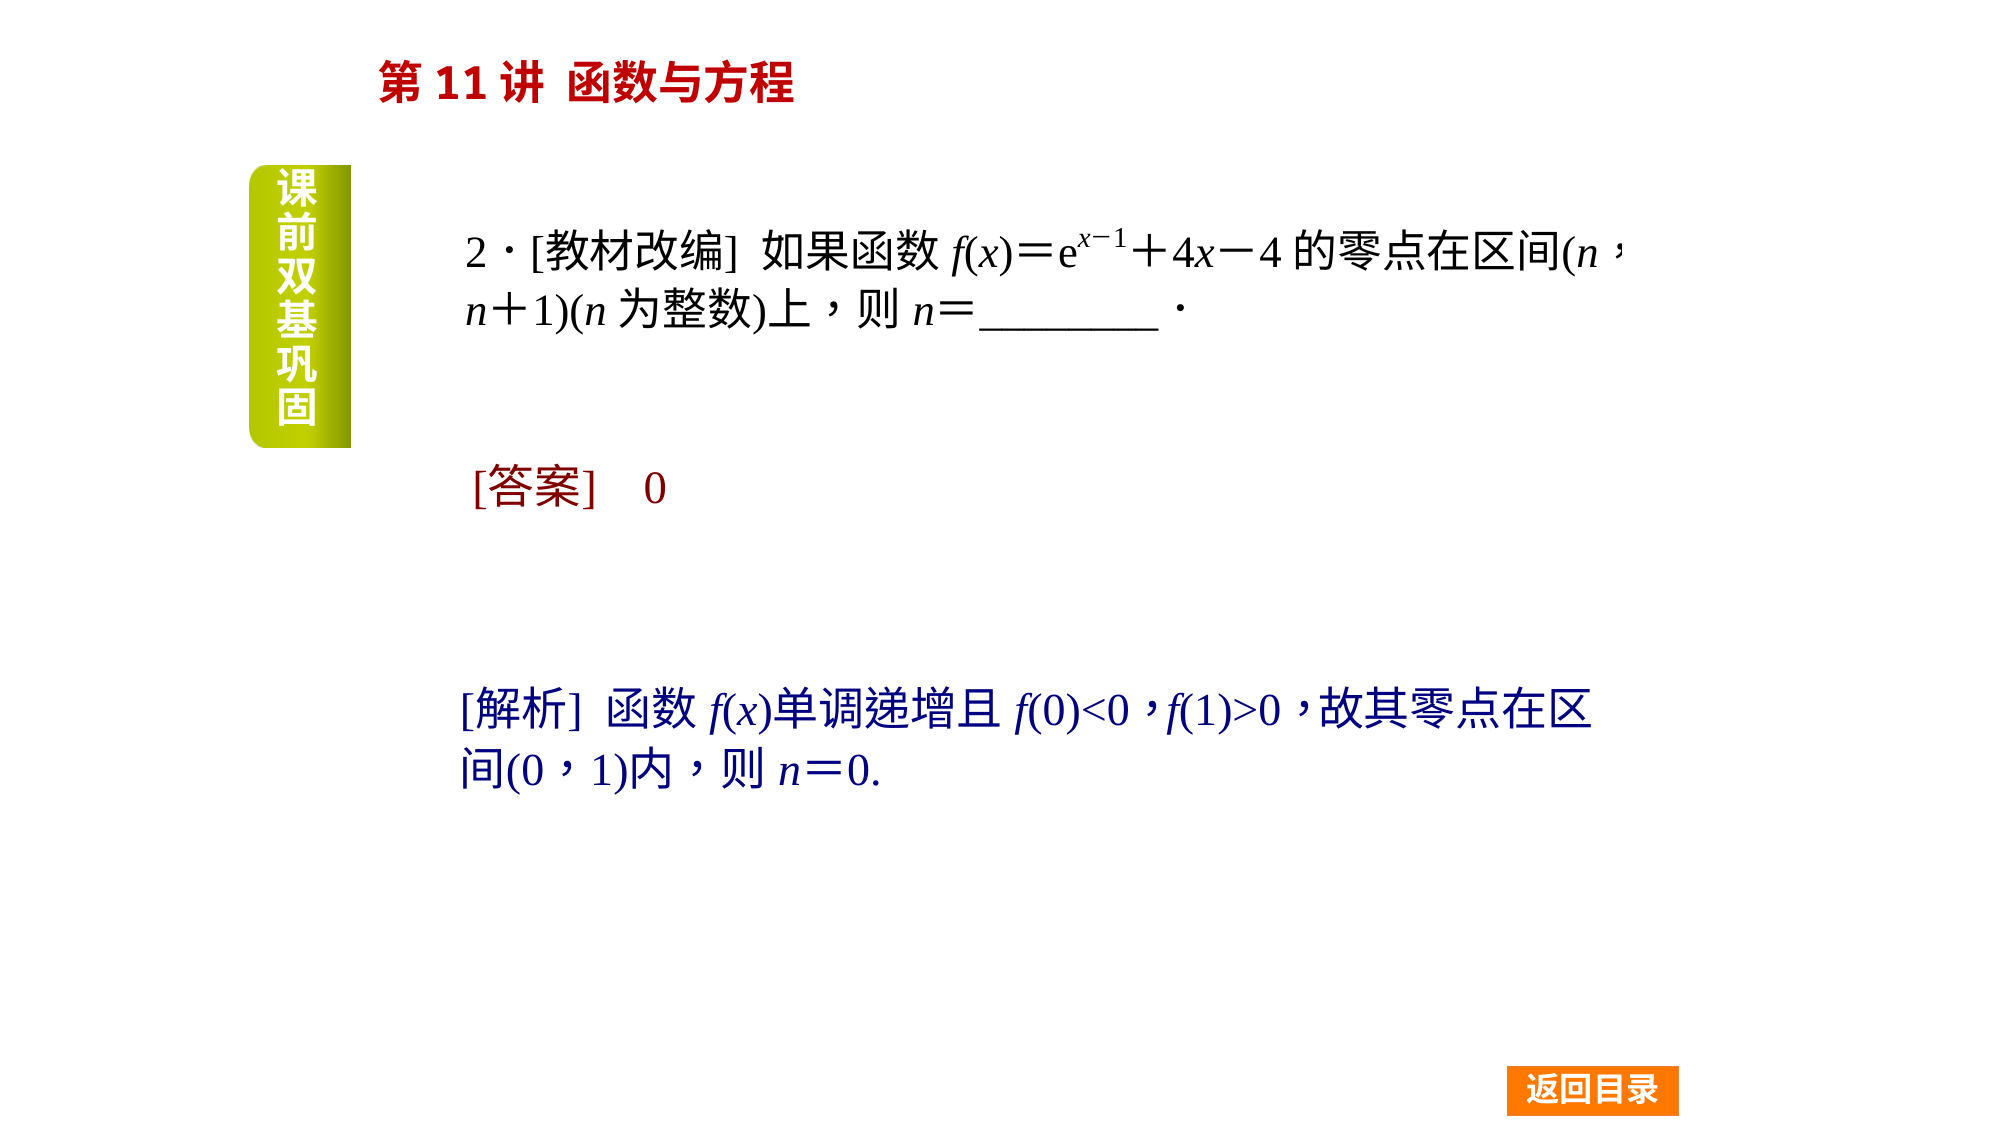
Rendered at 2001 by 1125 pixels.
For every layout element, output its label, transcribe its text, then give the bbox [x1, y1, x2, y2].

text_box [249, 161, 351, 450]
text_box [465, 222, 1622, 589]
text_box 第11讲 函数与方程 [362, 42, 1461, 121]
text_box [378, 456, 1529, 609]
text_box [459, 679, 1594, 948]
text_box 返回目录 [1507, 1066, 1679, 1116]
